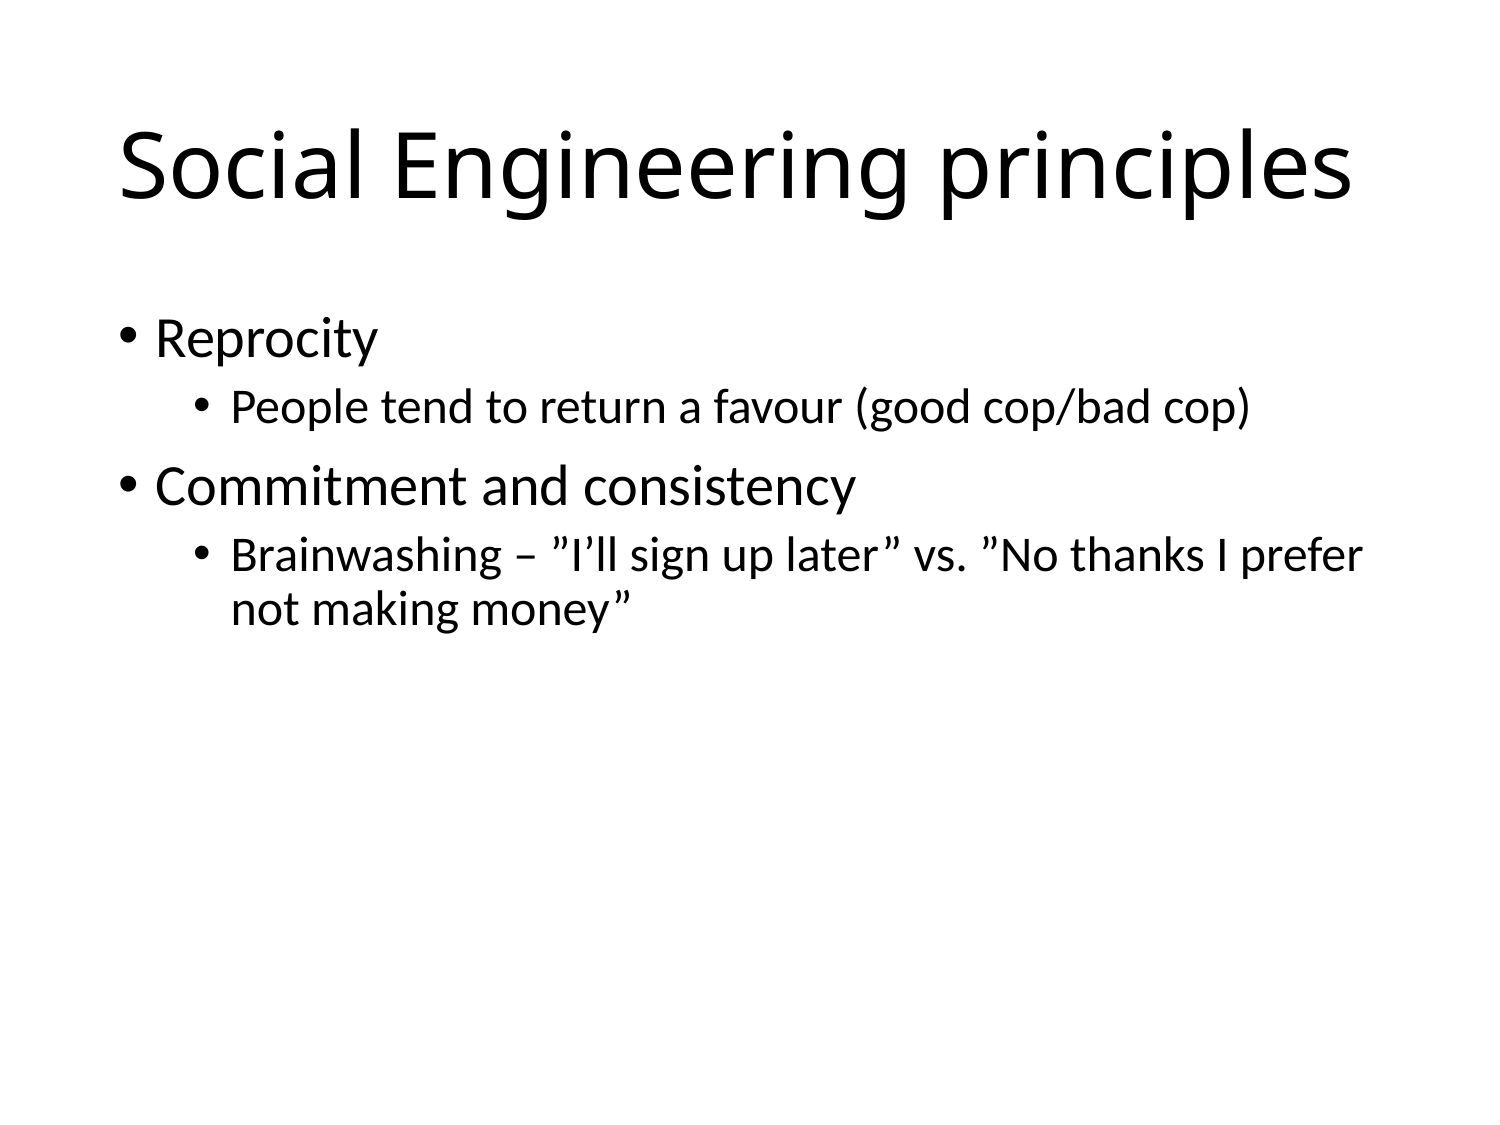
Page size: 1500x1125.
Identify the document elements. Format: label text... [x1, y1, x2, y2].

title Social Engineering principles [103, 59, 1397, 278]
list Reprocity People tend to return a favour (good cop/bad cop) Commitment and consistency Brainwashing – ”I’ll sign up later” vs. ”No thanks I prefer not making money” [103, 299, 1397, 1014]
